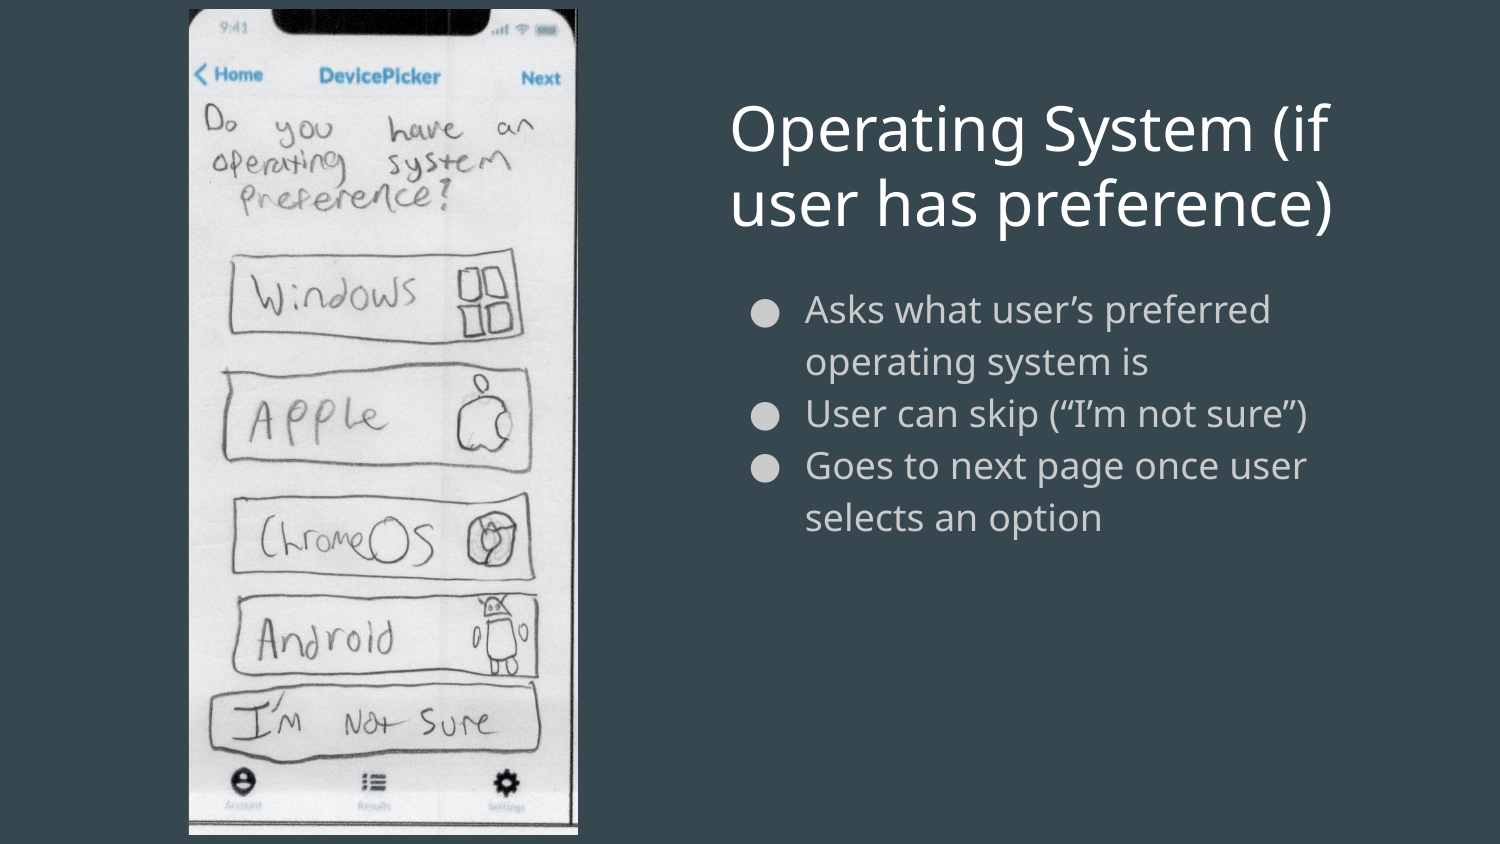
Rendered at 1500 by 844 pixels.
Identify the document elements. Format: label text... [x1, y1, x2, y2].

list Asks what user’s preferred operating system is User can skip (“I’m not sure”) Goes to next page once user selects an option [715, 264, 1413, 750]
title Operating System (if user has preference) [715, 74, 1413, 257]
picture [188, 9, 579, 835]
